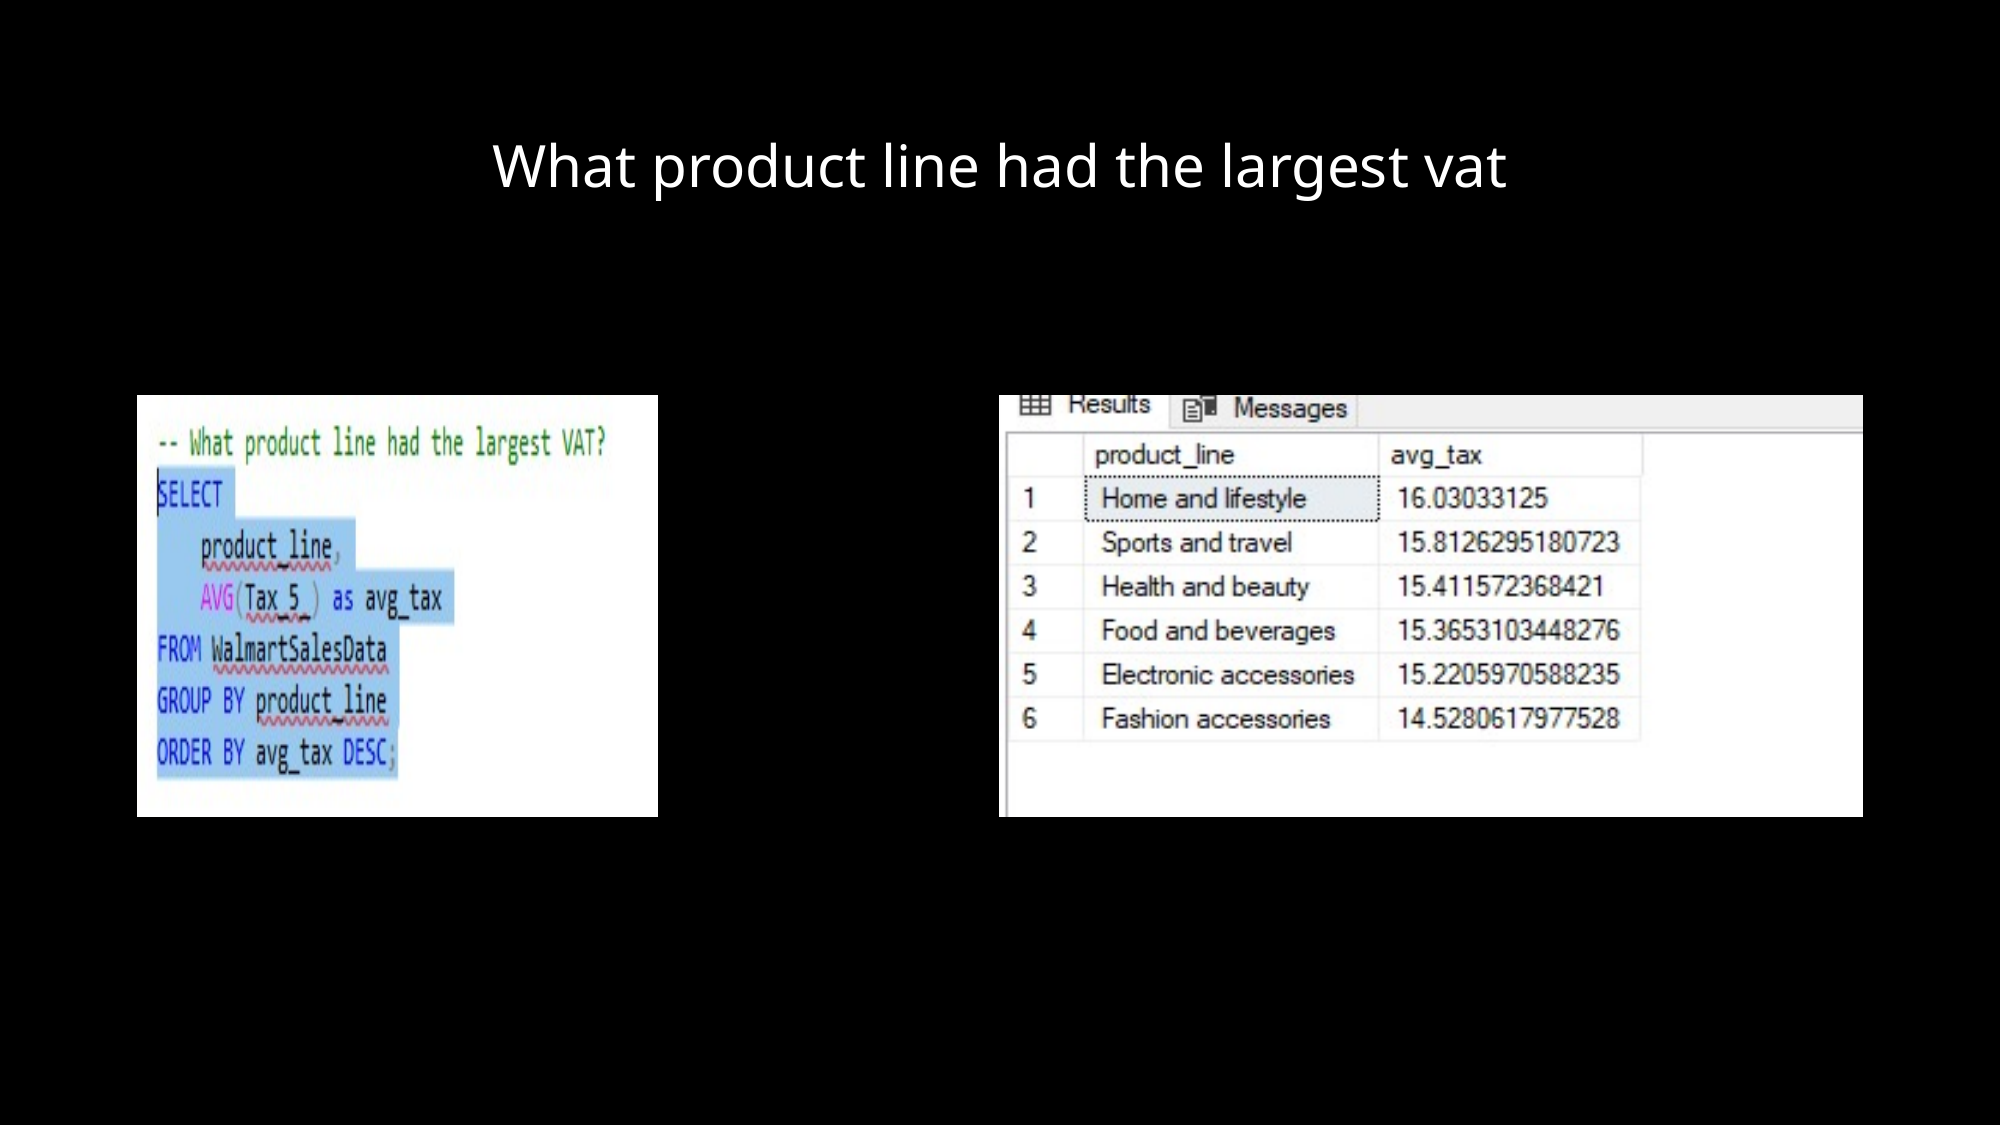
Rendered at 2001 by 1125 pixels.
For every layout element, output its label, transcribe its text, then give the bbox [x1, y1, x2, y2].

title What product line had the largest vat [137, 59, 1863, 278]
picture [999, 395, 1863, 817]
picture [137, 395, 658, 817]
